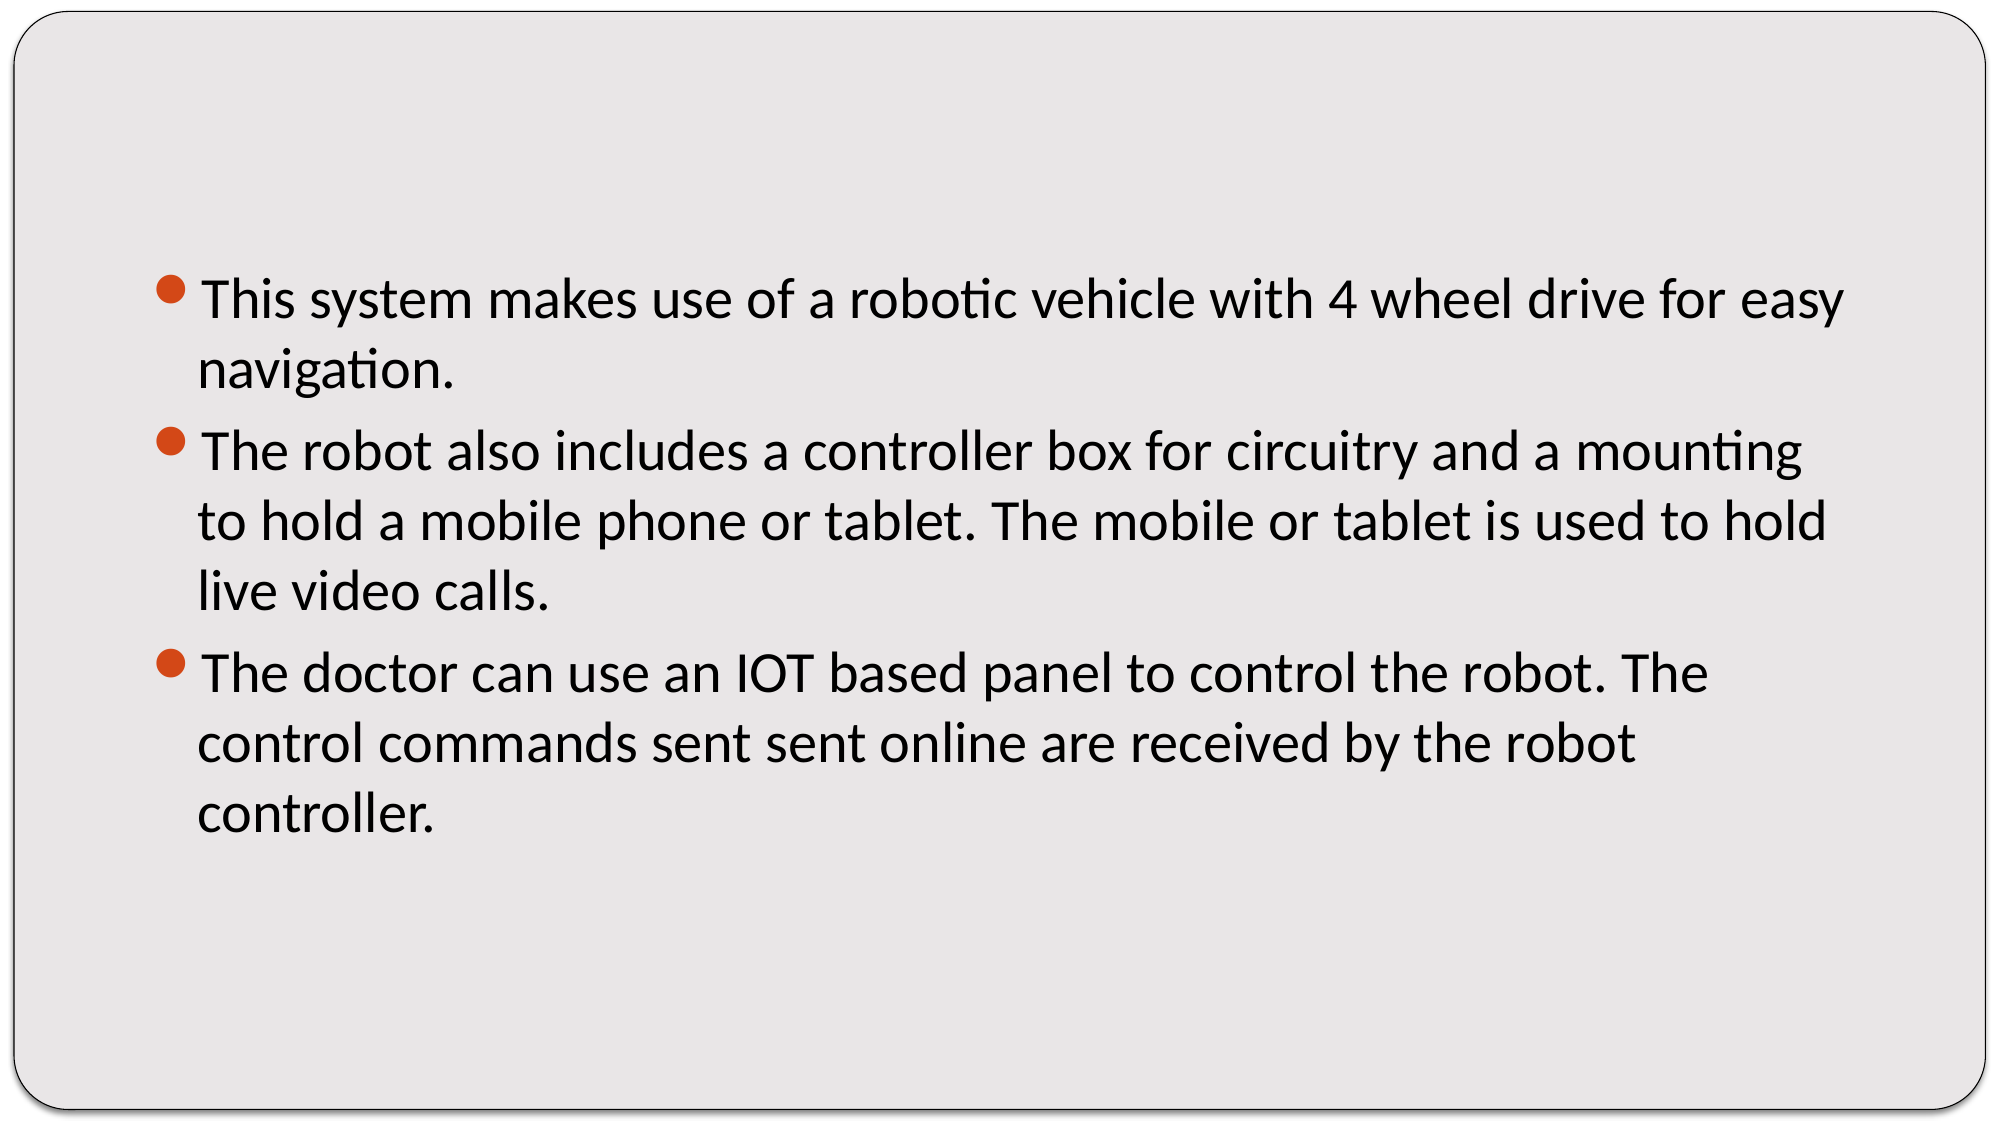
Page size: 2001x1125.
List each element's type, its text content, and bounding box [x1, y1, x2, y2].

list This system makes use of a robotic vehicle with 4 wheel drive for easy navigation. The robot also includes a controller box for circuitry and a mounting to hold a mobile phone or tablet. The mobile or tablet is used to hold live video calls. The doctor can use an IOT based panel to control the robot. The control commands sent sent online are received by the robot controller. [137, 171, 1863, 954]
